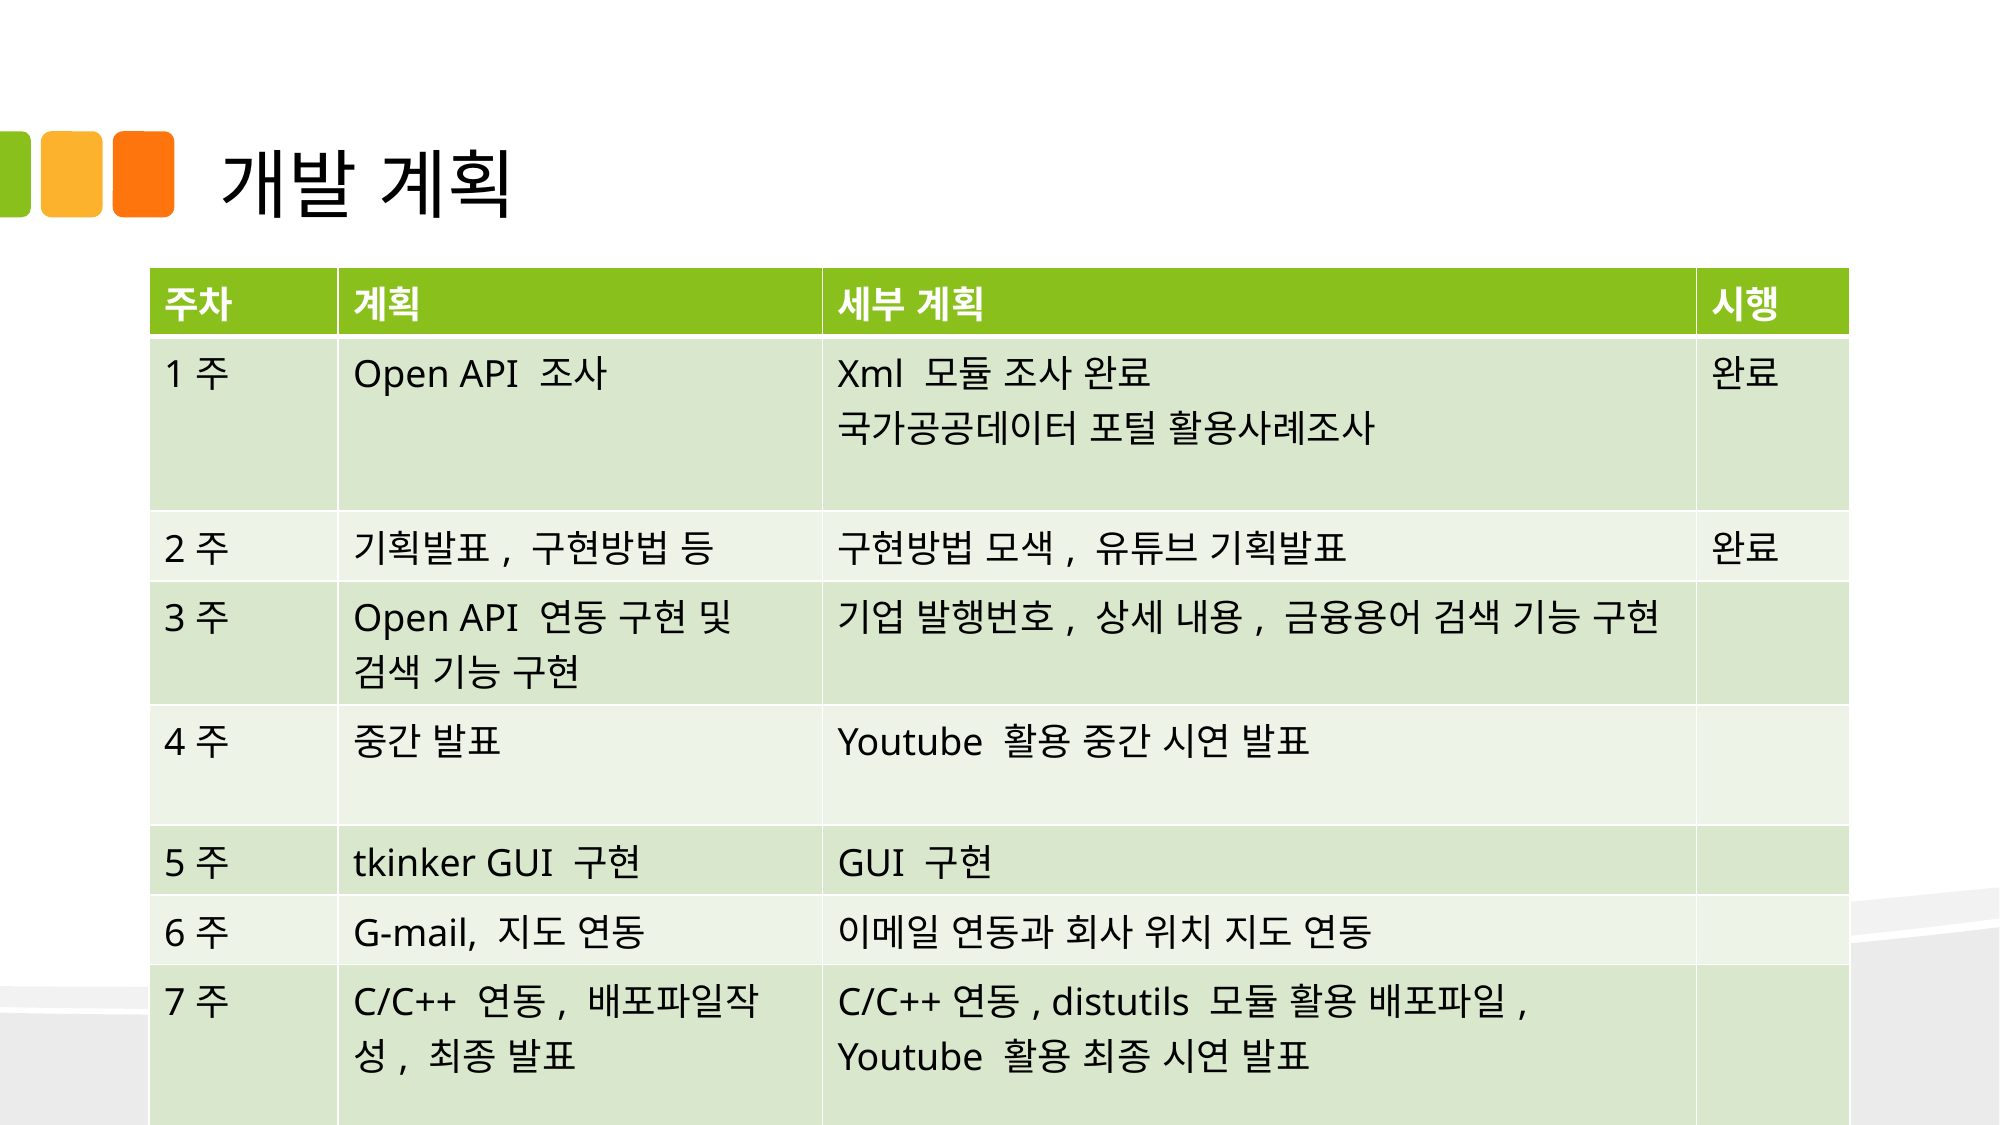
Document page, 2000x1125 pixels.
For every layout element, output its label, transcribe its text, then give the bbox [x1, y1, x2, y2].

table_cell C/C++연동, distutils 모듈 활용 배포파일, Youtube 활용 최종 시연 발표 [823, 965, 1696, 1125]
table_cell [1697, 896, 1849, 964]
table_cell Youtube 활용 중간 시연 발표 [823, 706, 1696, 824]
table_cell Open API 조사 [339, 339, 822, 510]
table_cell 기획발표, 구현방법 등 [339, 512, 822, 580]
table_cell 1주 [150, 339, 337, 510]
table_cell 이메일 연동과 회사 위치 지도 연동 [823, 896, 1696, 964]
table_cell [1697, 582, 1849, 704]
table_cell 5주 [150, 826, 337, 894]
table_cell GUI 구현 [823, 826, 1696, 894]
table_header 시행 [1697, 268, 1849, 334]
table_cell 3주 [150, 582, 337, 704]
table_cell 2주 [150, 512, 337, 580]
table_cell 중간 발표 [339, 706, 822, 824]
table_cell [1697, 706, 1849, 824]
table_cell [1697, 826, 1849, 894]
table_cell Open API 연동 구현 및 검색 기능 구현 [339, 582, 822, 704]
table_cell 완료 [1697, 512, 1849, 580]
table_cell [1697, 965, 1849, 1125]
title 개발 계획 [199, 24, 1800, 238]
table_cell Xml 모듈 조사 완료 국가공공데이터 포털 활용사례조사 [823, 339, 1696, 510]
table_header 계획 [339, 268, 822, 334]
table_cell 7주 [150, 965, 337, 1125]
table_header 주차 [150, 268, 337, 334]
table_cell G-mail, 지도 연동 [339, 896, 822, 964]
table_cell 완료 [1697, 339, 1849, 510]
table_cell C/C++ 연동, 배포파일작성, 최종 발표 [339, 965, 822, 1125]
table_cell 기업 발행번호, 상세 내용, 금융용어 검색 기능 구현 [823, 582, 1696, 704]
table_header 세부 계획 [823, 268, 1696, 334]
table_cell 6주 [150, 896, 337, 964]
table_cell tkinker GUI 구현 [339, 826, 822, 894]
table_cell 구현방법 모색, 유튜브 기획발표 [823, 512, 1696, 580]
table_cell 4주 [150, 706, 337, 824]
